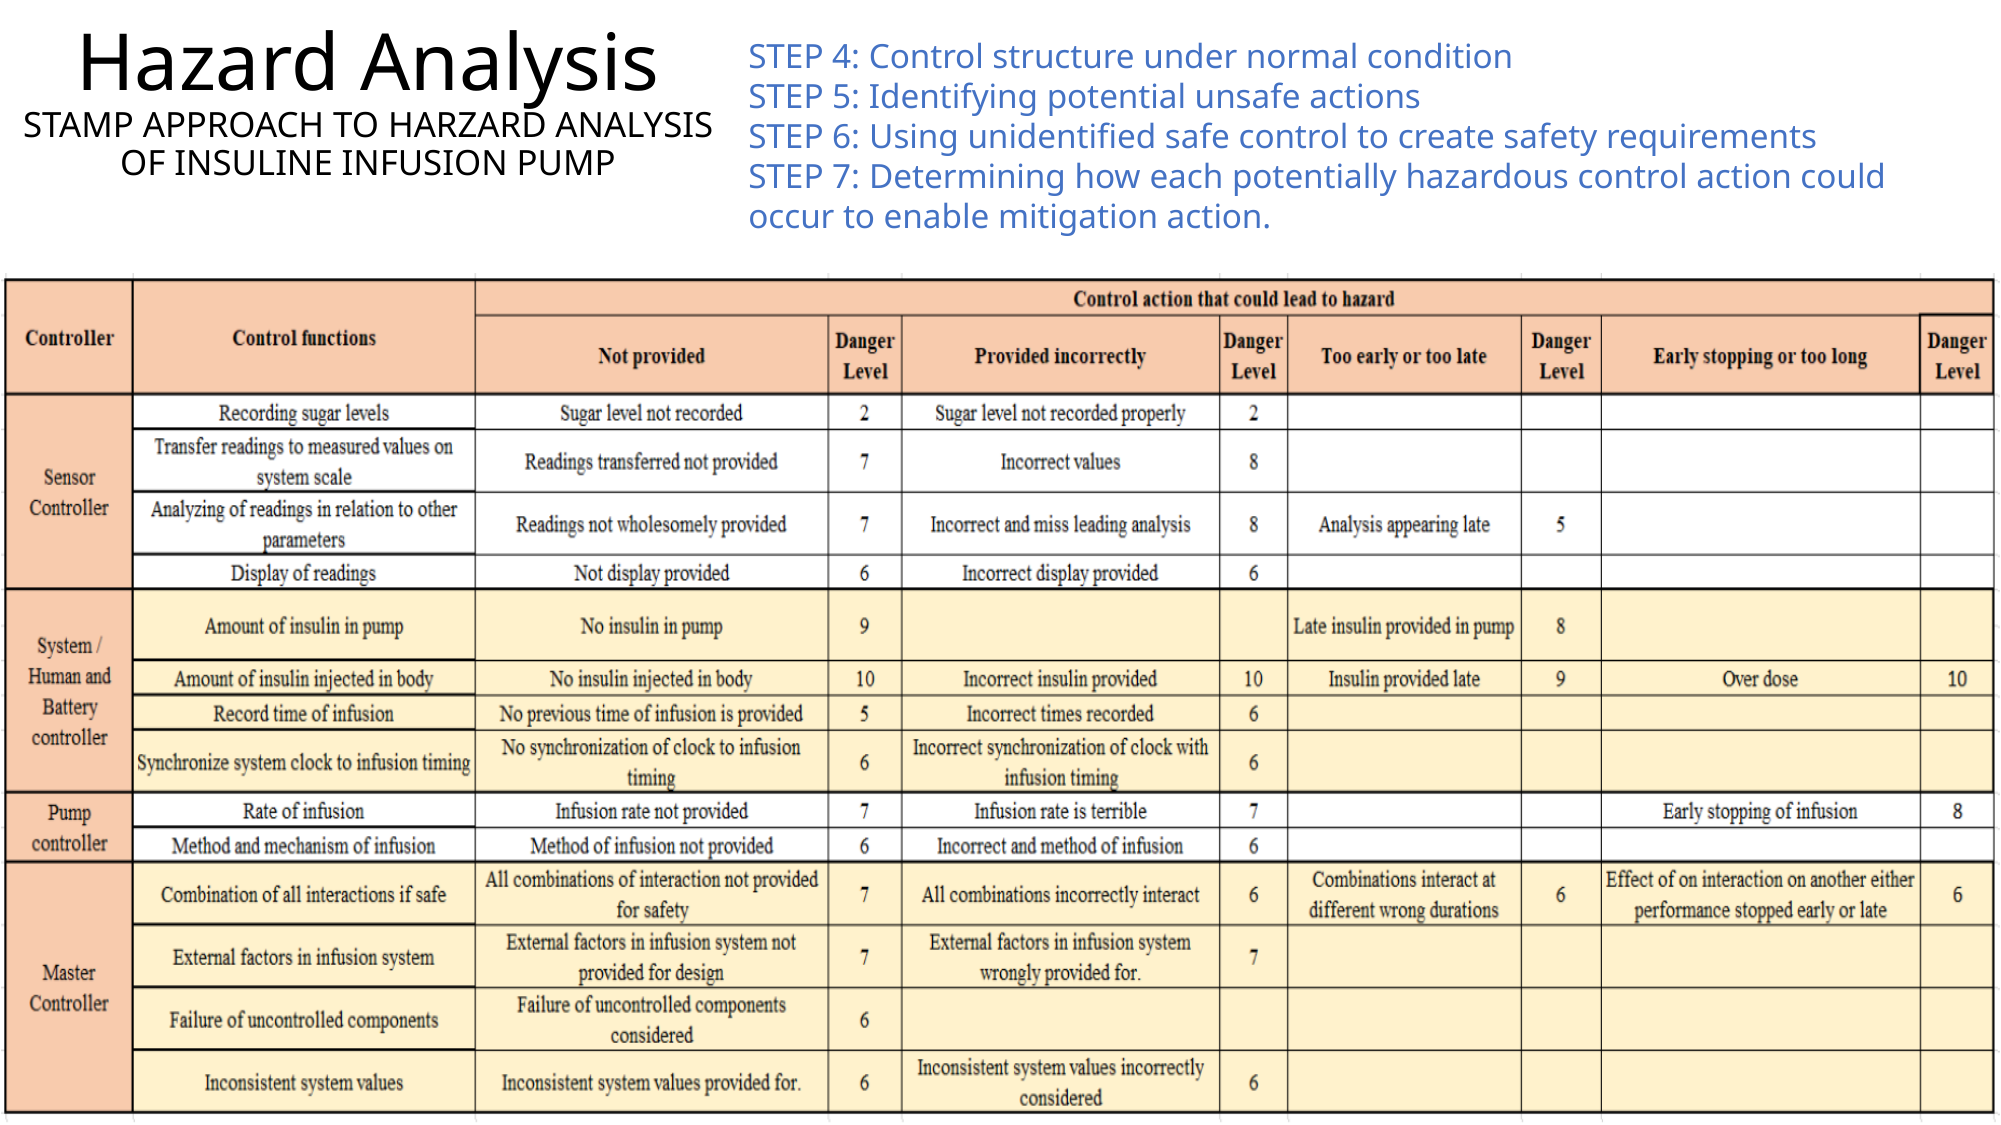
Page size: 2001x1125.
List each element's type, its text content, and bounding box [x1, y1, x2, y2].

picture [0, 273, 2000, 1125]
title STEP 4: Control structure under normal condition STEP 5: Identifying potential unsafe actions STEP 6: Using unidentified safe control to create safety requirements STEP 7: Determining how each potentially hazardous control action could occur to enable mitigation action. [733, 22, 1997, 249]
text_box Hazard Analysis STAMP APPROACH TO HARZARD ANALYSIS OF INSULINE INFUSION PUMP [0, 13, 737, 192]
